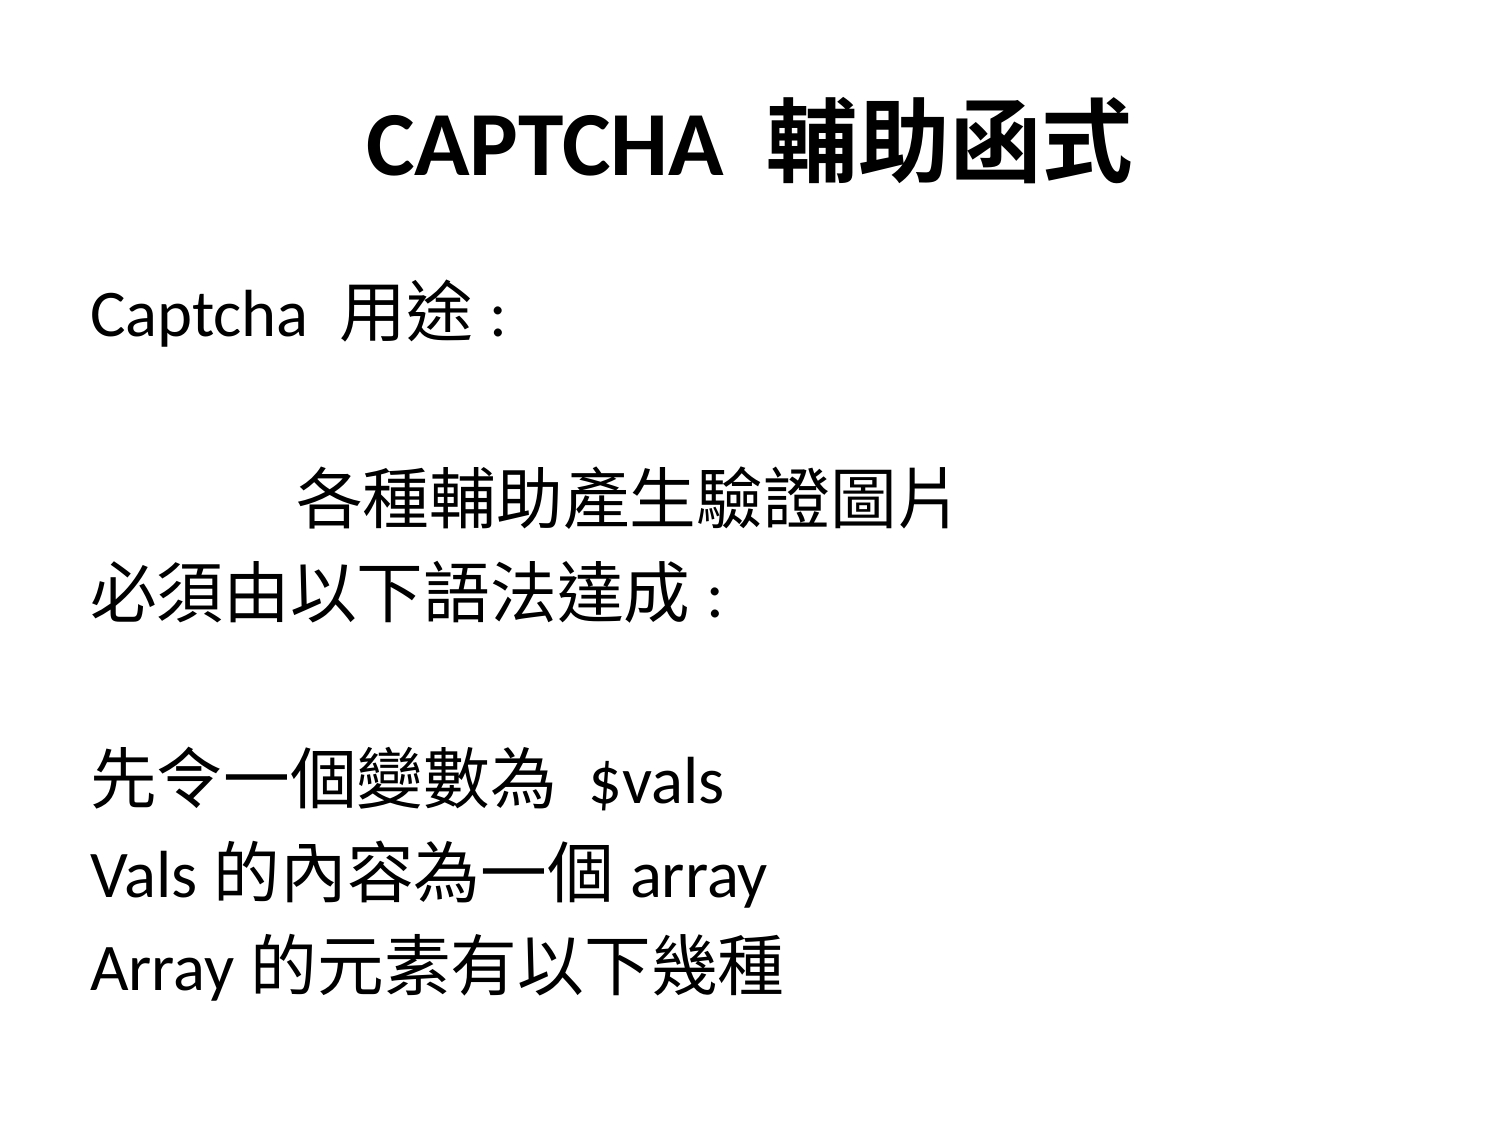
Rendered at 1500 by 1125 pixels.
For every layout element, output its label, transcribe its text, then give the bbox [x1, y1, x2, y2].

title CAPTCHA 輔助函式 [75, 45, 1425, 233]
list Captcha 用途: 各種輔助產生驗證圖片 必須由以下語法達成: 先令一個變數為 $vals Vals的內容為一個array Array的元素有以下幾種 [75, 262, 1425, 1094]
